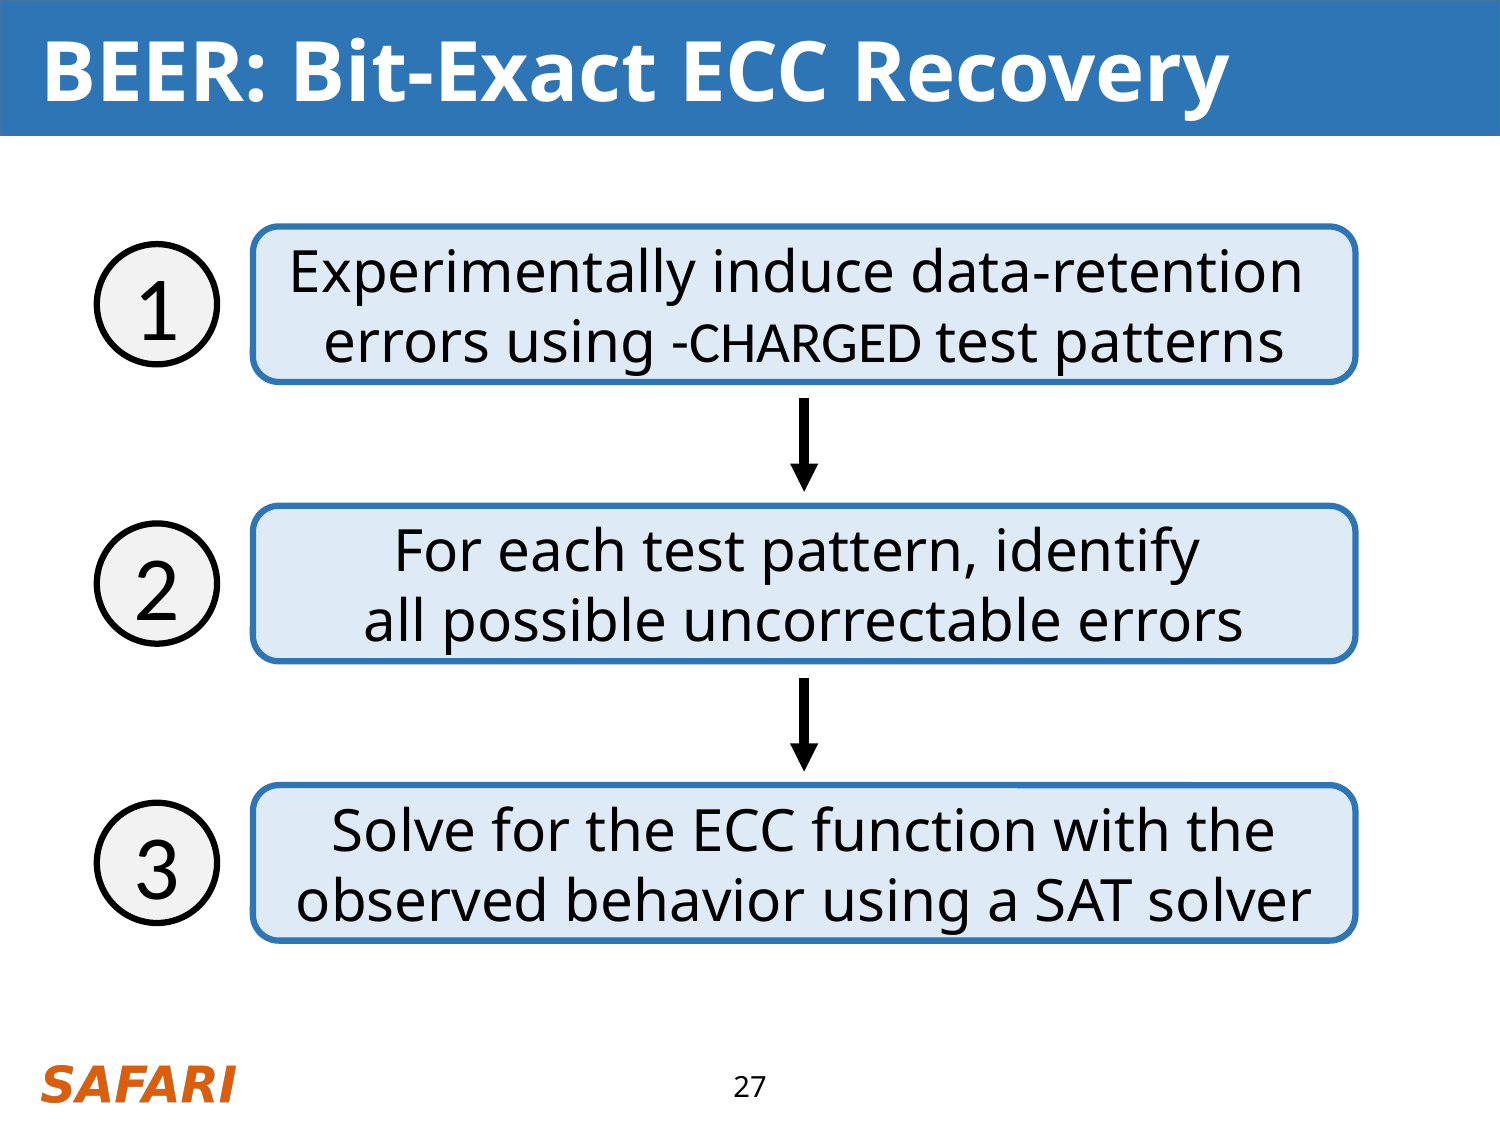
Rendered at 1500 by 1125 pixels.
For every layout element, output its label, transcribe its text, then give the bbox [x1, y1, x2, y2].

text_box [96, 398, 1356, 662]
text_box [96, 677, 1356, 941]
title BEER: Bit-Exact ECC Recovery [25, 12, 1472, 137]
slide_number 27 [581, 1060, 919, 1107]
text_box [96, 226, 1356, 382]
picture [41, 1065, 236, 1103]
